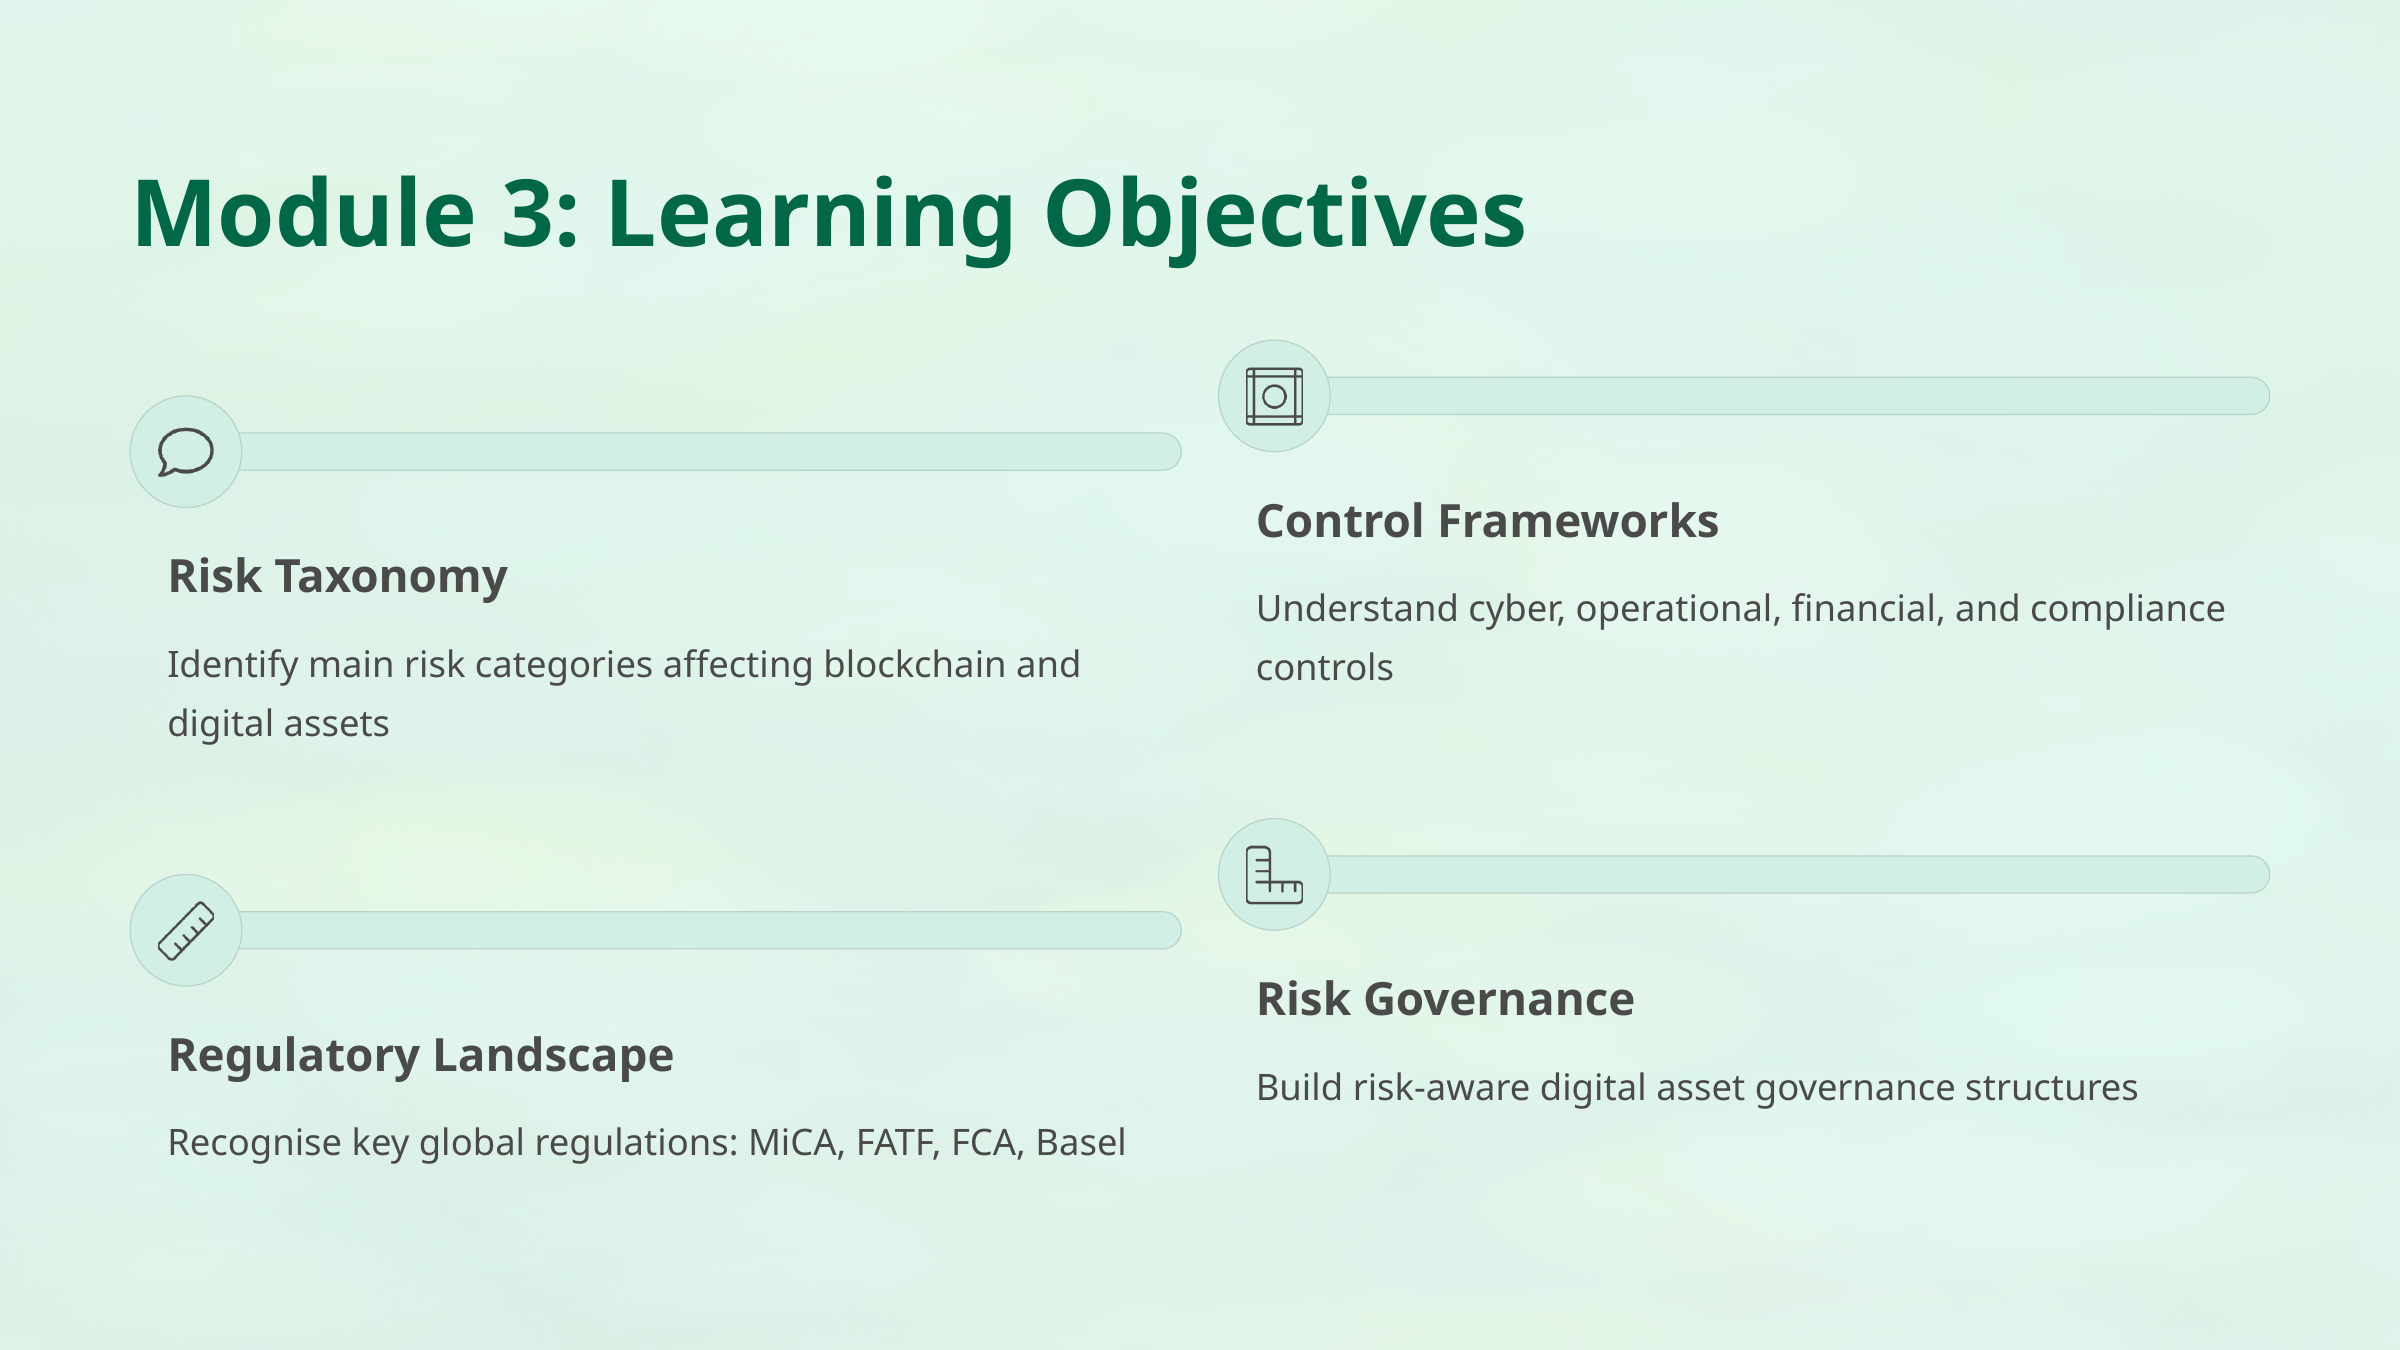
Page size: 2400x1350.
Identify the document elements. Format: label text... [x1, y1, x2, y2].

picture [158, 895, 214, 966]
text_box Risk Governance [1255, 967, 1721, 1026]
text_box Regulatory Landscape [167, 1023, 694, 1082]
text_box [239, 433, 1182, 471]
text_box [130, 874, 242, 987]
text_box Understand cyber, operational, financial, and compliance controls [1255, 569, 2233, 689]
text_box Recognise key global regulations: MiCA, FATF, FCA, Basel [167, 1103, 1145, 1164]
text_box Control Frameworks [1255, 488, 1743, 547]
text_box Identify main risk categories affecting blockchain and digital assets [167, 625, 1145, 745]
text_box [1218, 340, 1331, 452]
text_box Module 3: Learning Objectives [130, 149, 1565, 266]
text_box Risk Taxonomy [167, 544, 633, 603]
text_box [1218, 818, 1331, 931]
picture [158, 416, 214, 487]
picture [1246, 361, 1303, 431]
text_box [1327, 855, 2270, 894]
picture [1246, 839, 1303, 910]
text_box Build risk-aware digital asset governance structures [1255, 1047, 2233, 1108]
text_box [1328, 377, 2270, 415]
text_box [130, 395, 242, 508]
text_box [239, 911, 1182, 949]
